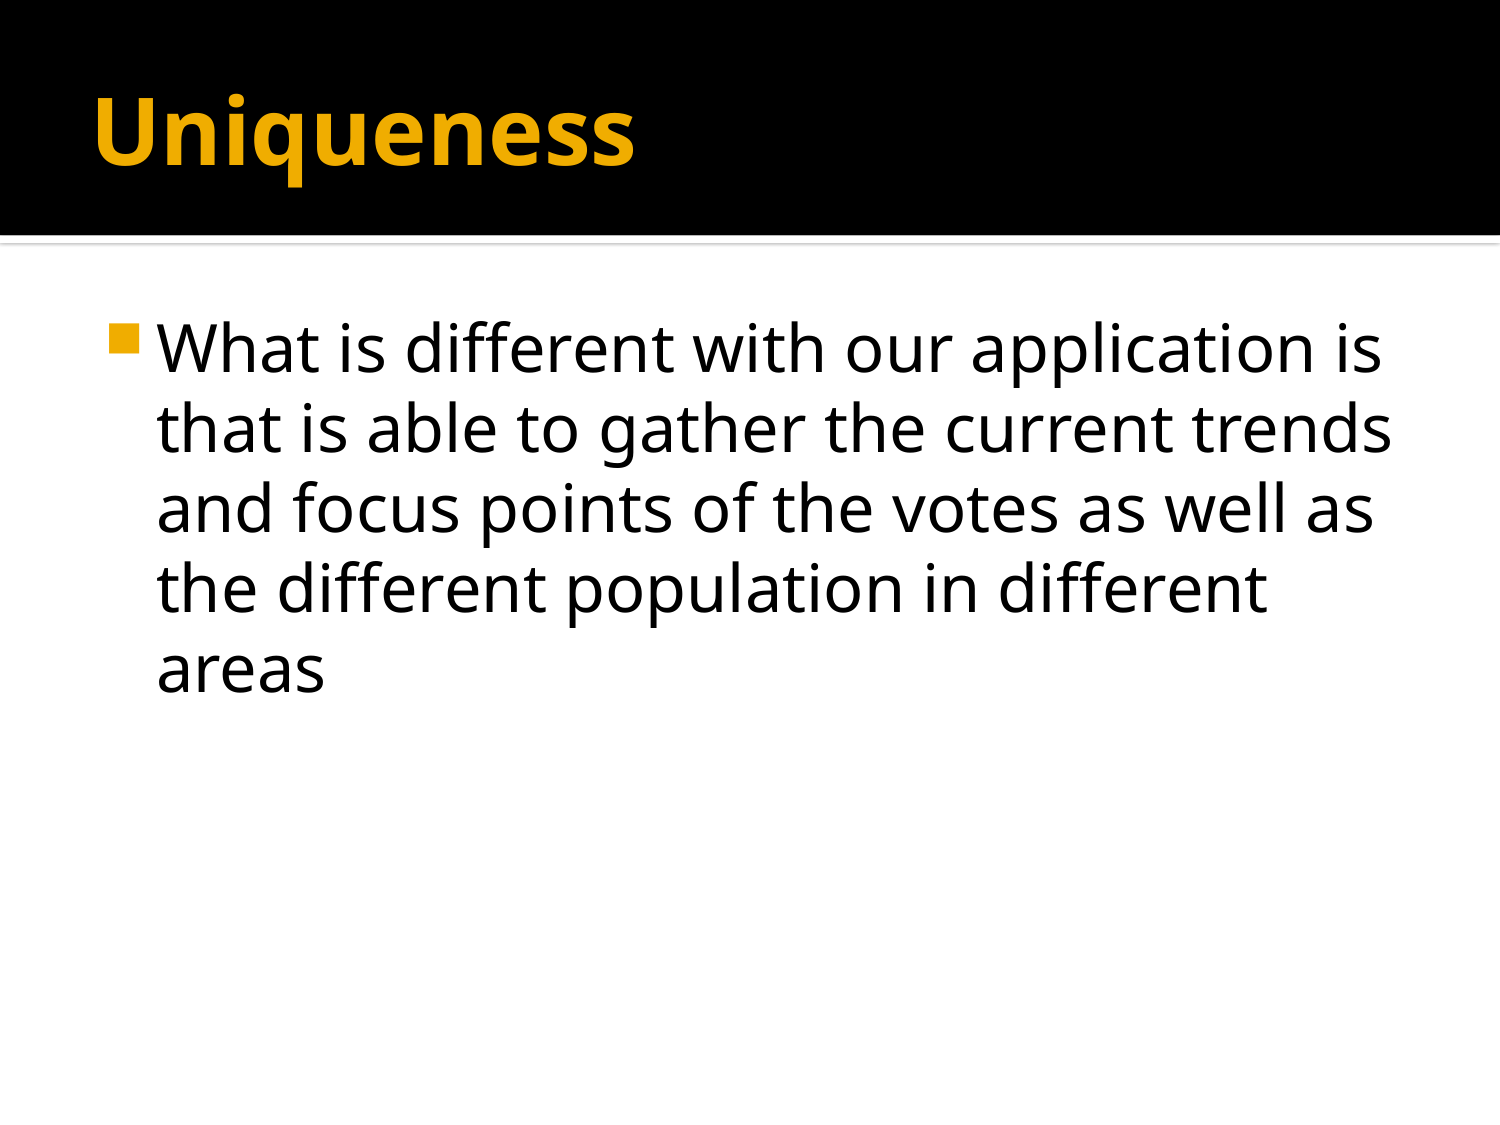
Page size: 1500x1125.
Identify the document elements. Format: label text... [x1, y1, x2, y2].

title Uniqueness [75, 25, 1425, 231]
list What is different with our application is that is able to gather the current trends and focus points of the votes as well as the different population in different areas [75, 291, 1425, 1050]
